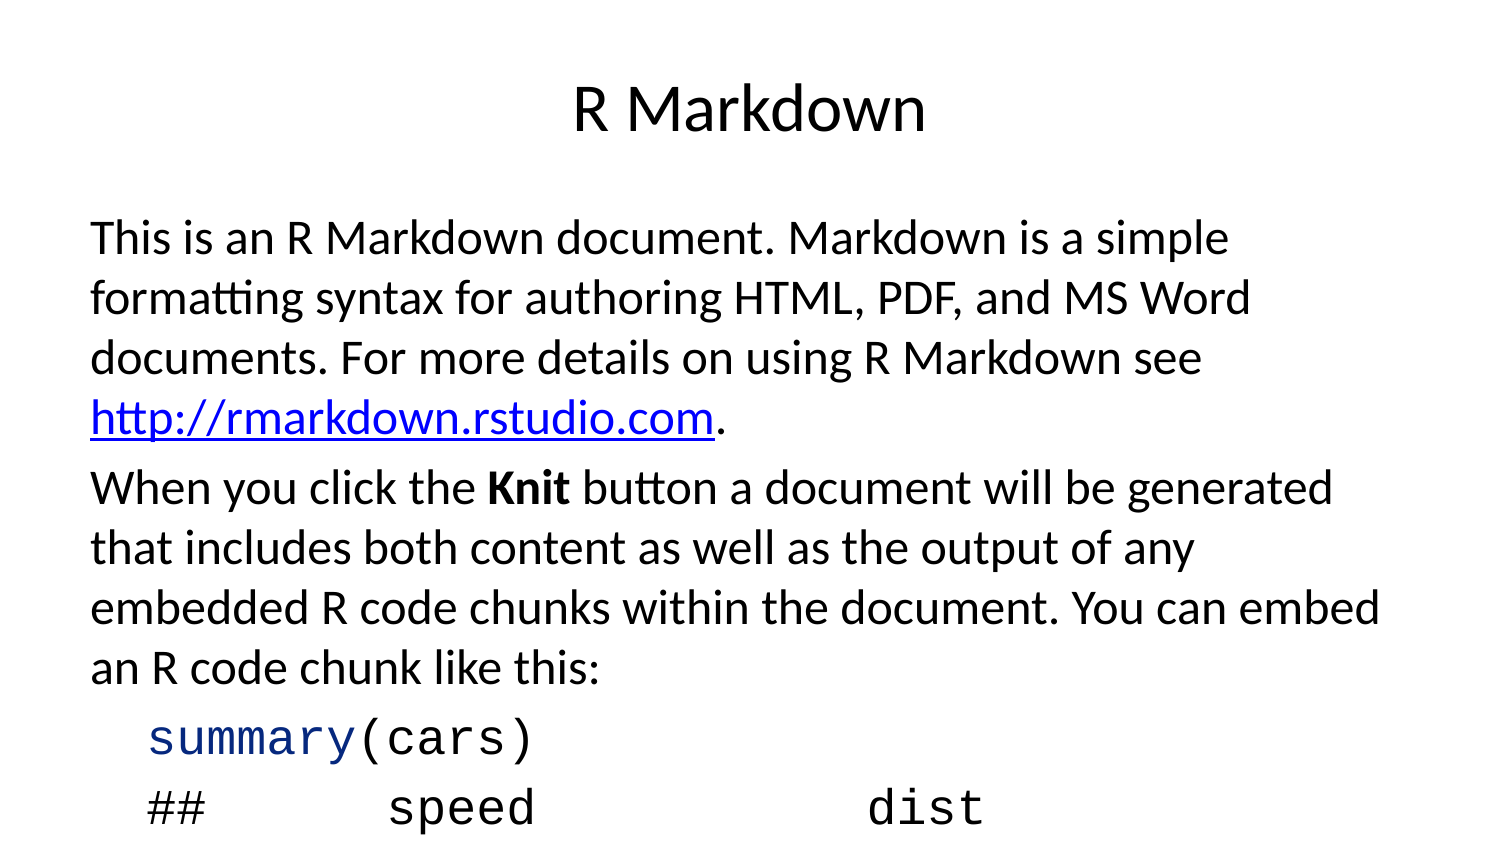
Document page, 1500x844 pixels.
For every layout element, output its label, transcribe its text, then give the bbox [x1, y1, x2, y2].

list This is an R Markdown document. Markdown is a simple formatting syntax for authoring HTML, PDF, and MS Word documents. For more details on using R Markdown see http://rmarkdown.rstudio.com. When you click the Knit button a document will be generated that includes both content as well as the output of any embedded R code chunks within the document. You can embed an R code chunk like this: summary(cars) ## speed dist ## Min. : 4.0 Min. : 2.00 ## 1st Qu.:12.0 1st Qu.: 26.00 ## Median :15.0 Median : 36.00 ## Mean :15.4 Mean : 42.98 ## 3rd Qu.:19.0 3rd Qu.: 56.00 ## Max. :25.0 Max. :120.00 [75, 196, 1425, 754]
title R Markdown [75, 33, 1425, 175]
